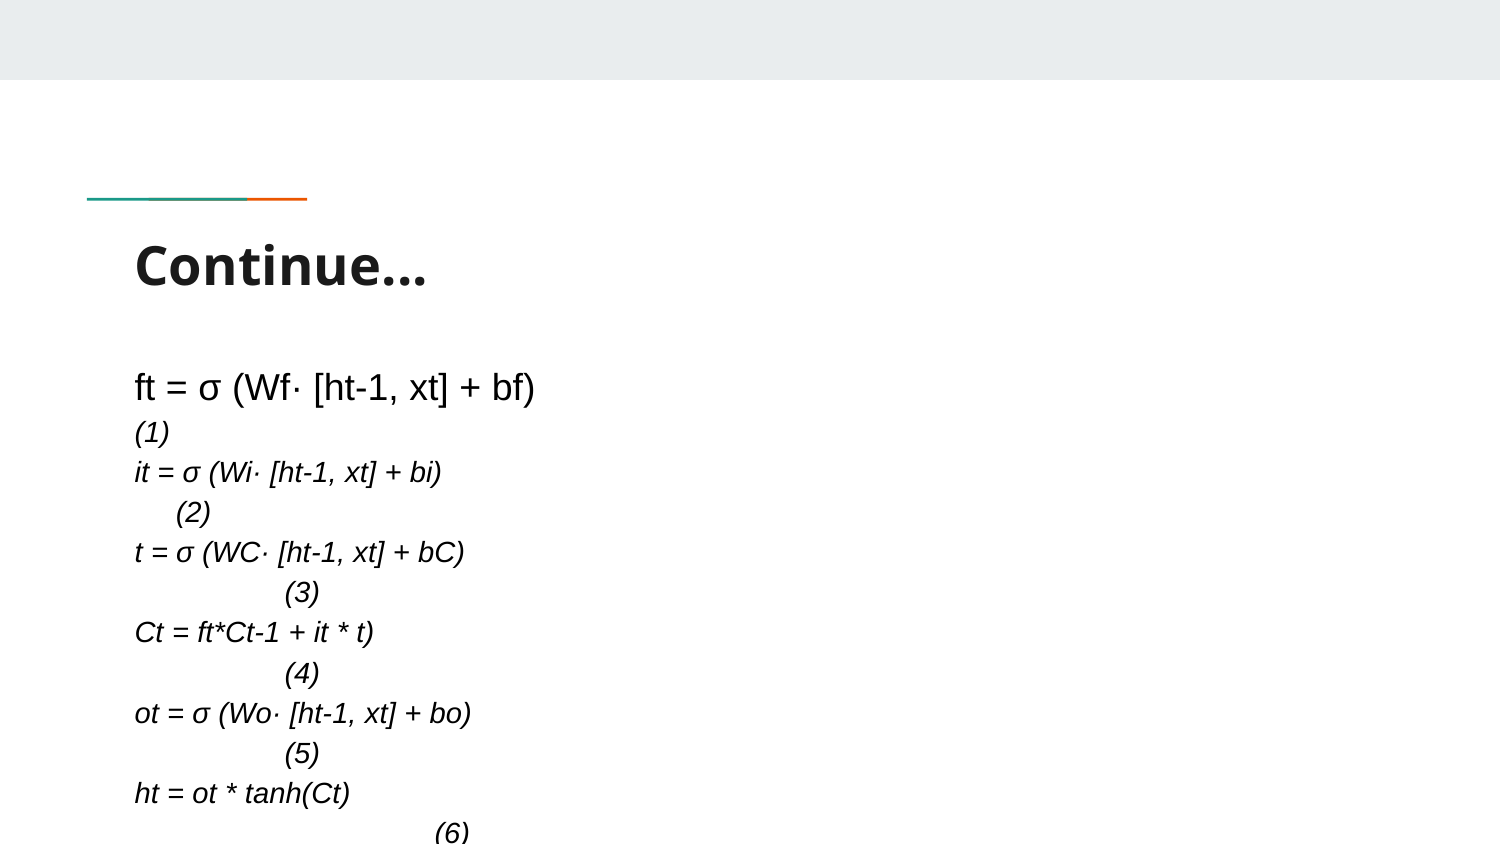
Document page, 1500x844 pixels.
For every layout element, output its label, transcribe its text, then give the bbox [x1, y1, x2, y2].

title Continue... [119, 216, 1381, 305]
list ft = σ (Wf· [ht-1, xt] + bf) (1) it = σ (Wi· [ht-1, xt] + bi) (2) t = σ (WC· [ht-1, xt] + bC) (3) Ct = ft*Ct-1 + it * t) (4) ot = σ (Wo· [ht-1, xt] + bo) (5) ht = ot * tanh(Ct) (6) Ot =argmax( softmax(ht) ) (7) σsigmoid; OtOutput word; tanh hyperbolic tangent; Wo,Wf,WiLearnable Weight Vector; bo,bf,biLearnable bias Vector; [119, 341, 1381, 802]
